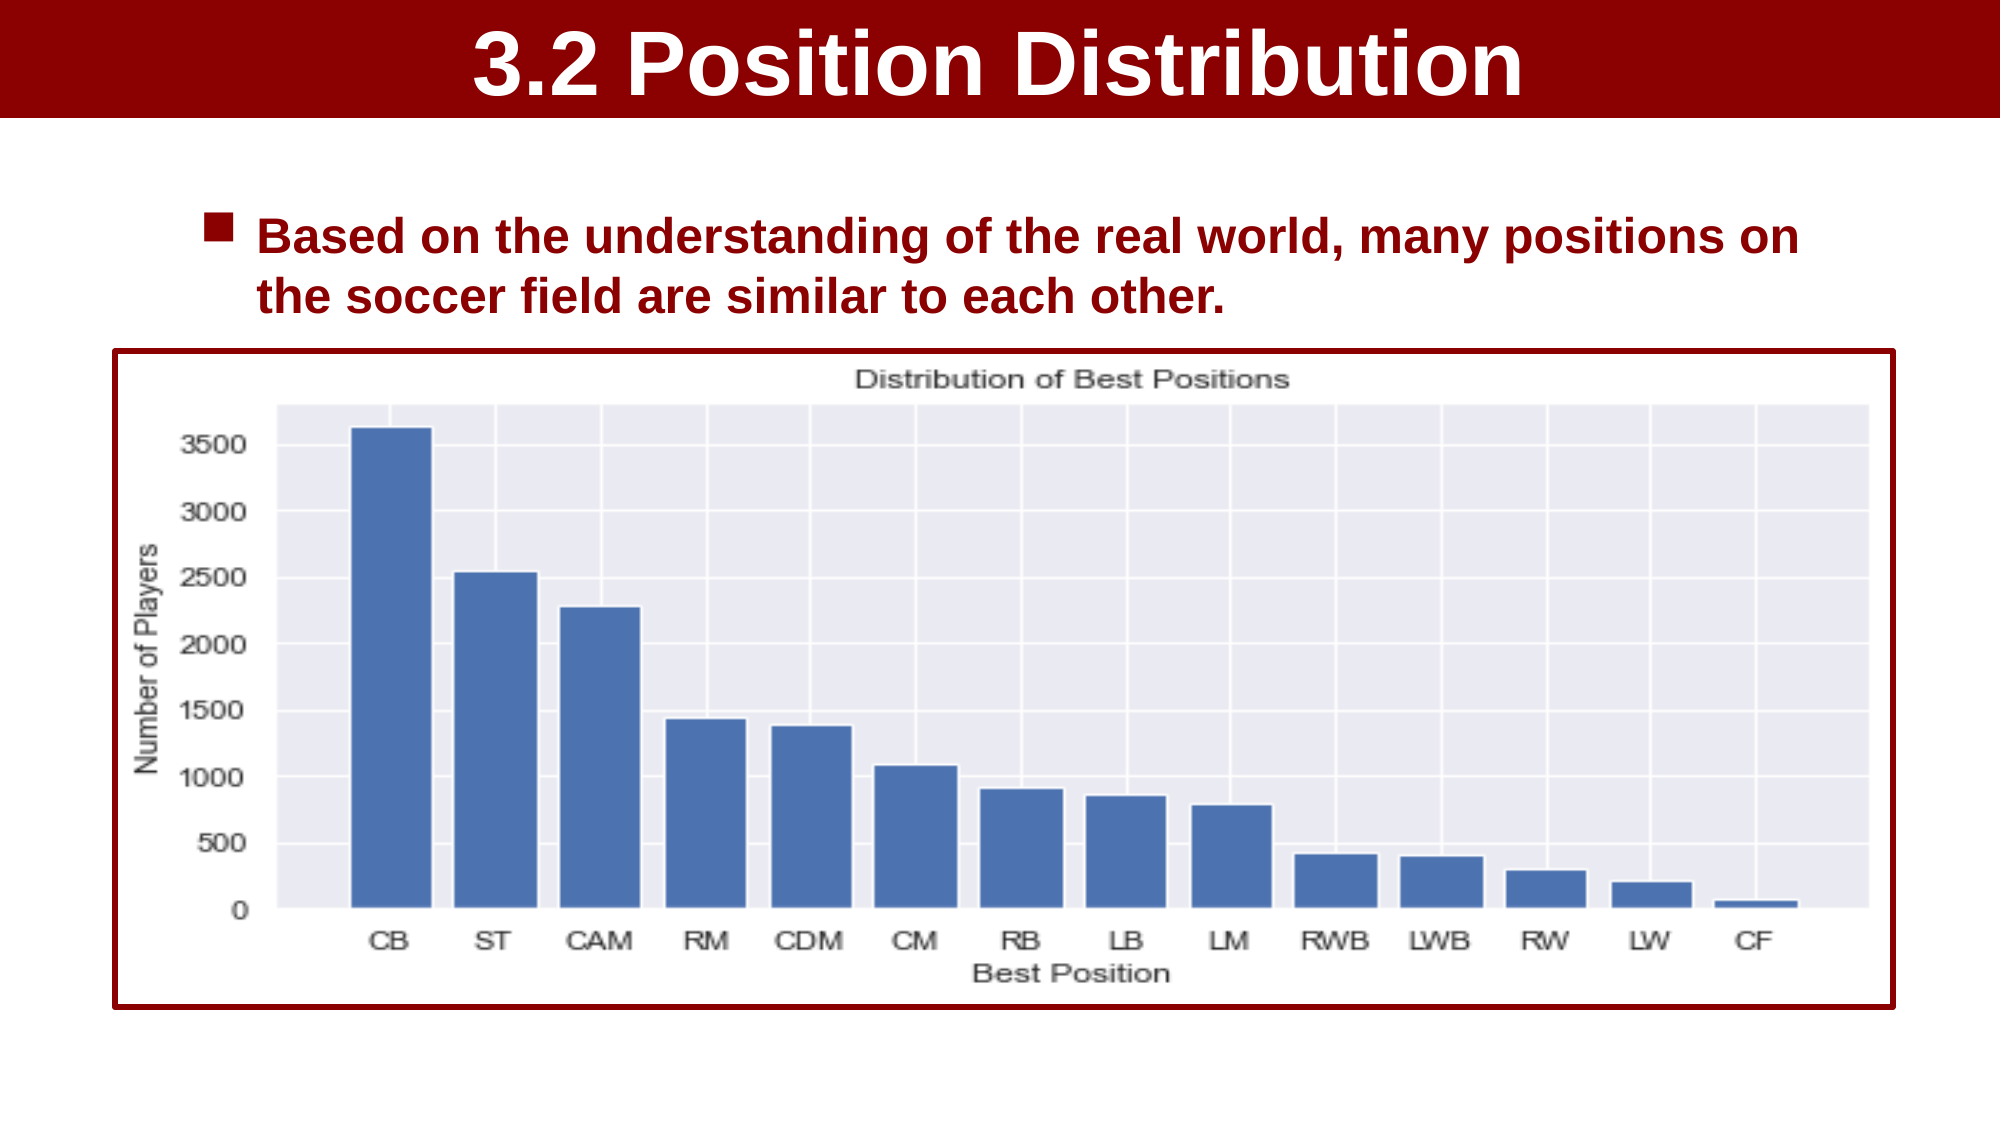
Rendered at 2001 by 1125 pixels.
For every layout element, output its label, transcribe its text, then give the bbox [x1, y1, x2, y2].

picture [118, 354, 1890, 1004]
text_box 3.2 Position Distribution [0, 0, 2000, 119]
text_box Based on the understanding of the real world, many positions on the soccer field are similar to each other. [176, 176, 1895, 350]
